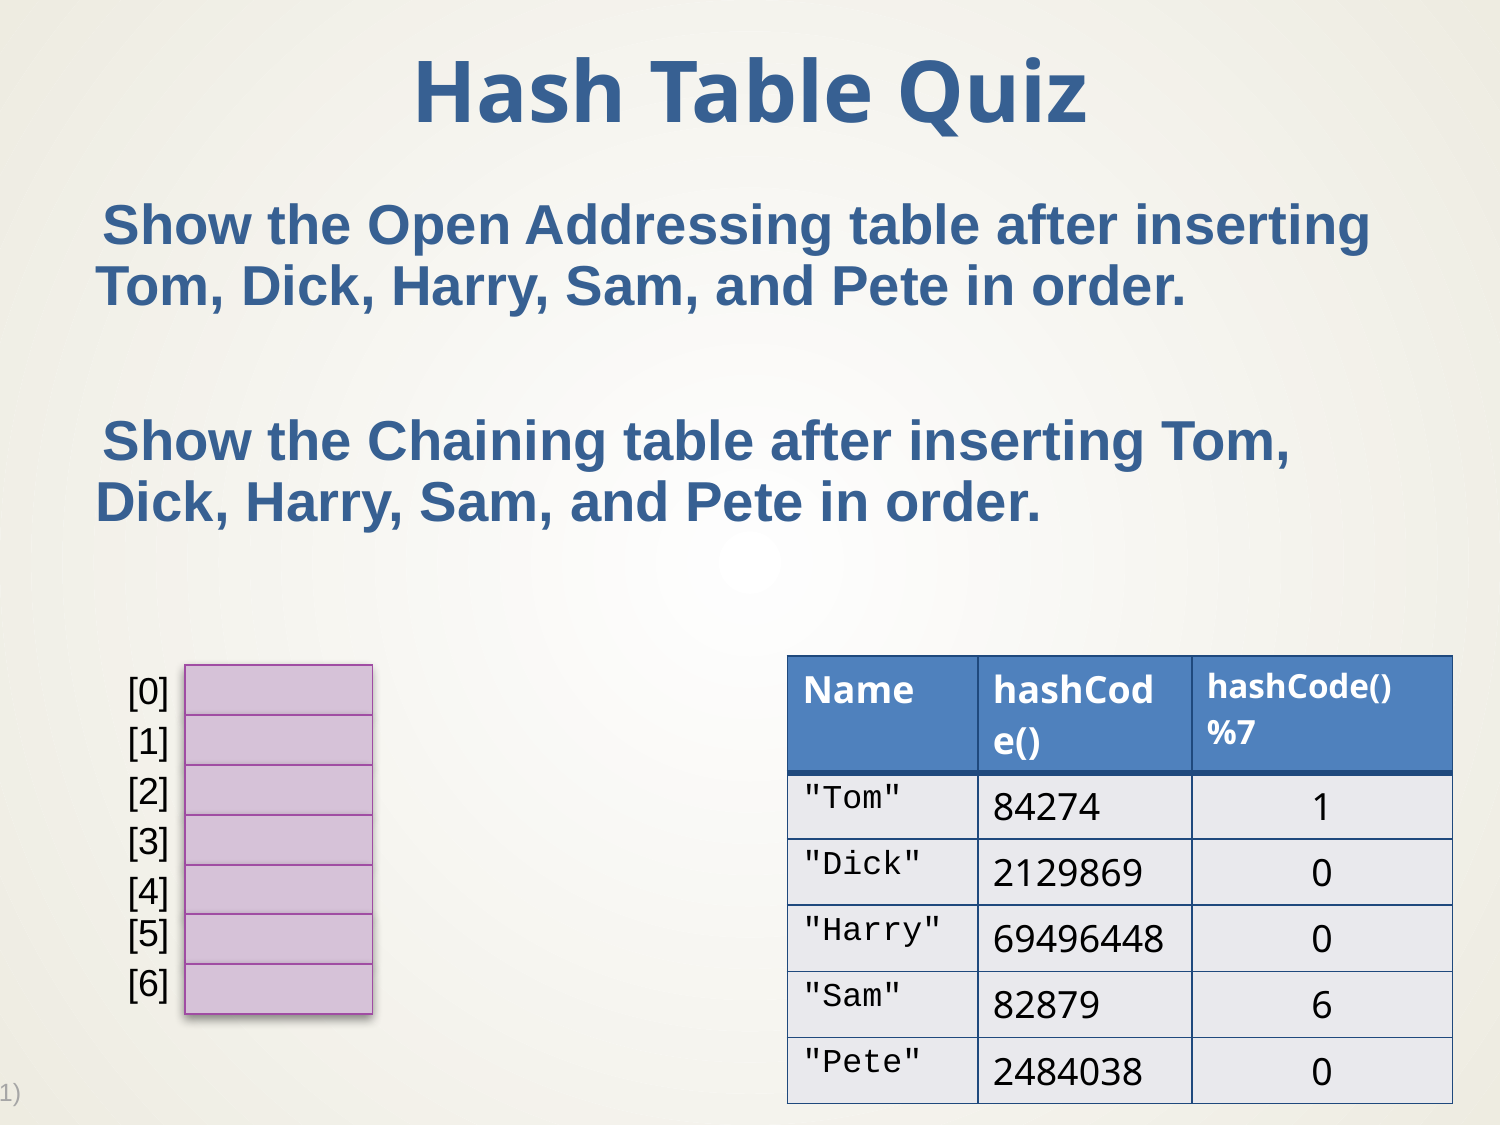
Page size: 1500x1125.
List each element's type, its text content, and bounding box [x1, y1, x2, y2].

table_cell 6 [1193, 972, 1452, 1037]
table_cell 84274 [979, 776, 1191, 838]
table_cell 2129869 [979, 840, 1191, 904]
table_cell "Tom" [788, 776, 977, 838]
table_cell 2484038 [979, 1038, 1191, 1103]
table_cell "Sam" [788, 972, 977, 1037]
table_cell 69496448 [979, 906, 1191, 971]
table_cell "Pete" [788, 1038, 977, 1103]
table_cell 82879 [979, 972, 1191, 1037]
table_cell 0 [1193, 840, 1452, 904]
table_header Name [788, 657, 977, 770]
table_cell "Dick" [788, 840, 977, 904]
table_cell 0 [1193, 1038, 1452, 1103]
table_header hashCode()%7 [1193, 657, 1452, 770]
table_cell 1 [1193, 776, 1452, 838]
table_cell "Harry" [788, 906, 977, 971]
table_cell 0 [1193, 906, 1452, 971]
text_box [112, 659, 373, 1015]
list Show the Open Addressing table after inserting Tom, Dick, Harry, Sam, and Pete in order. Show the Chaining table after inserting Tom, Dick, Harry, Sam, and Pete in order. [56, 187, 1444, 1036]
title Hash Table Quiz [0, 24, 1500, 166]
table_header hashCode() [979, 657, 1191, 770]
